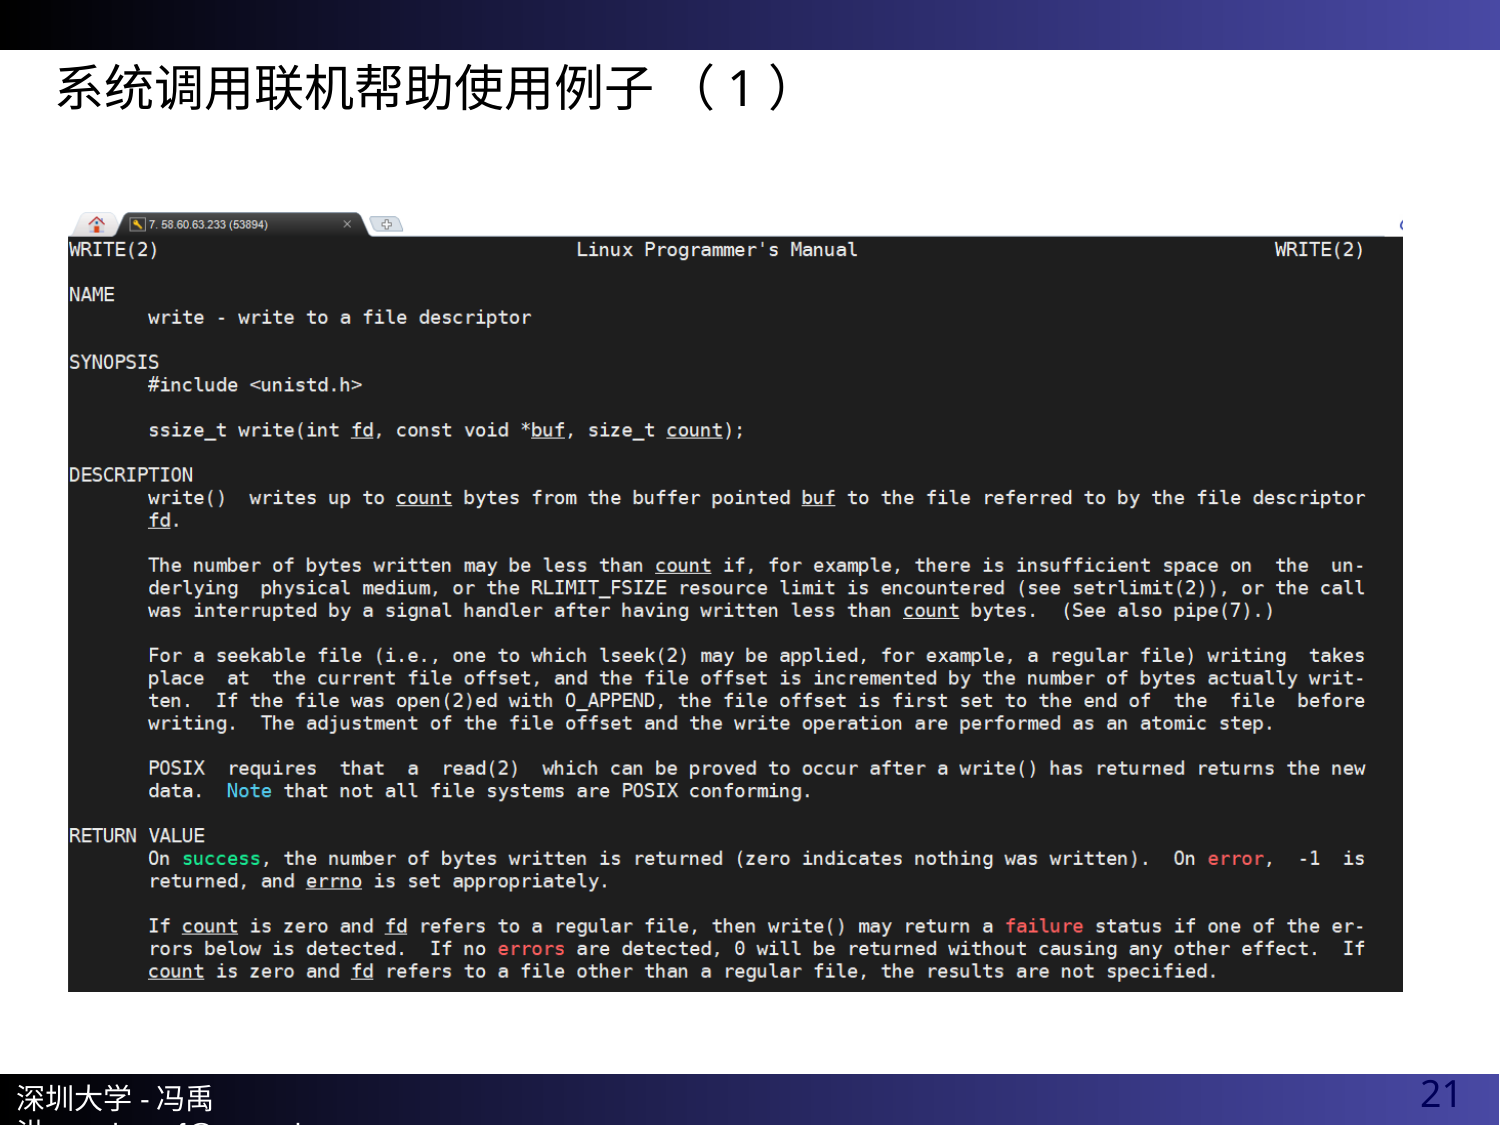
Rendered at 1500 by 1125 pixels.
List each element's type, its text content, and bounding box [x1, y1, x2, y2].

title 系统调用联机帮助使用例子 （1） [39, 15, 1399, 158]
picture [65, 207, 1403, 992]
